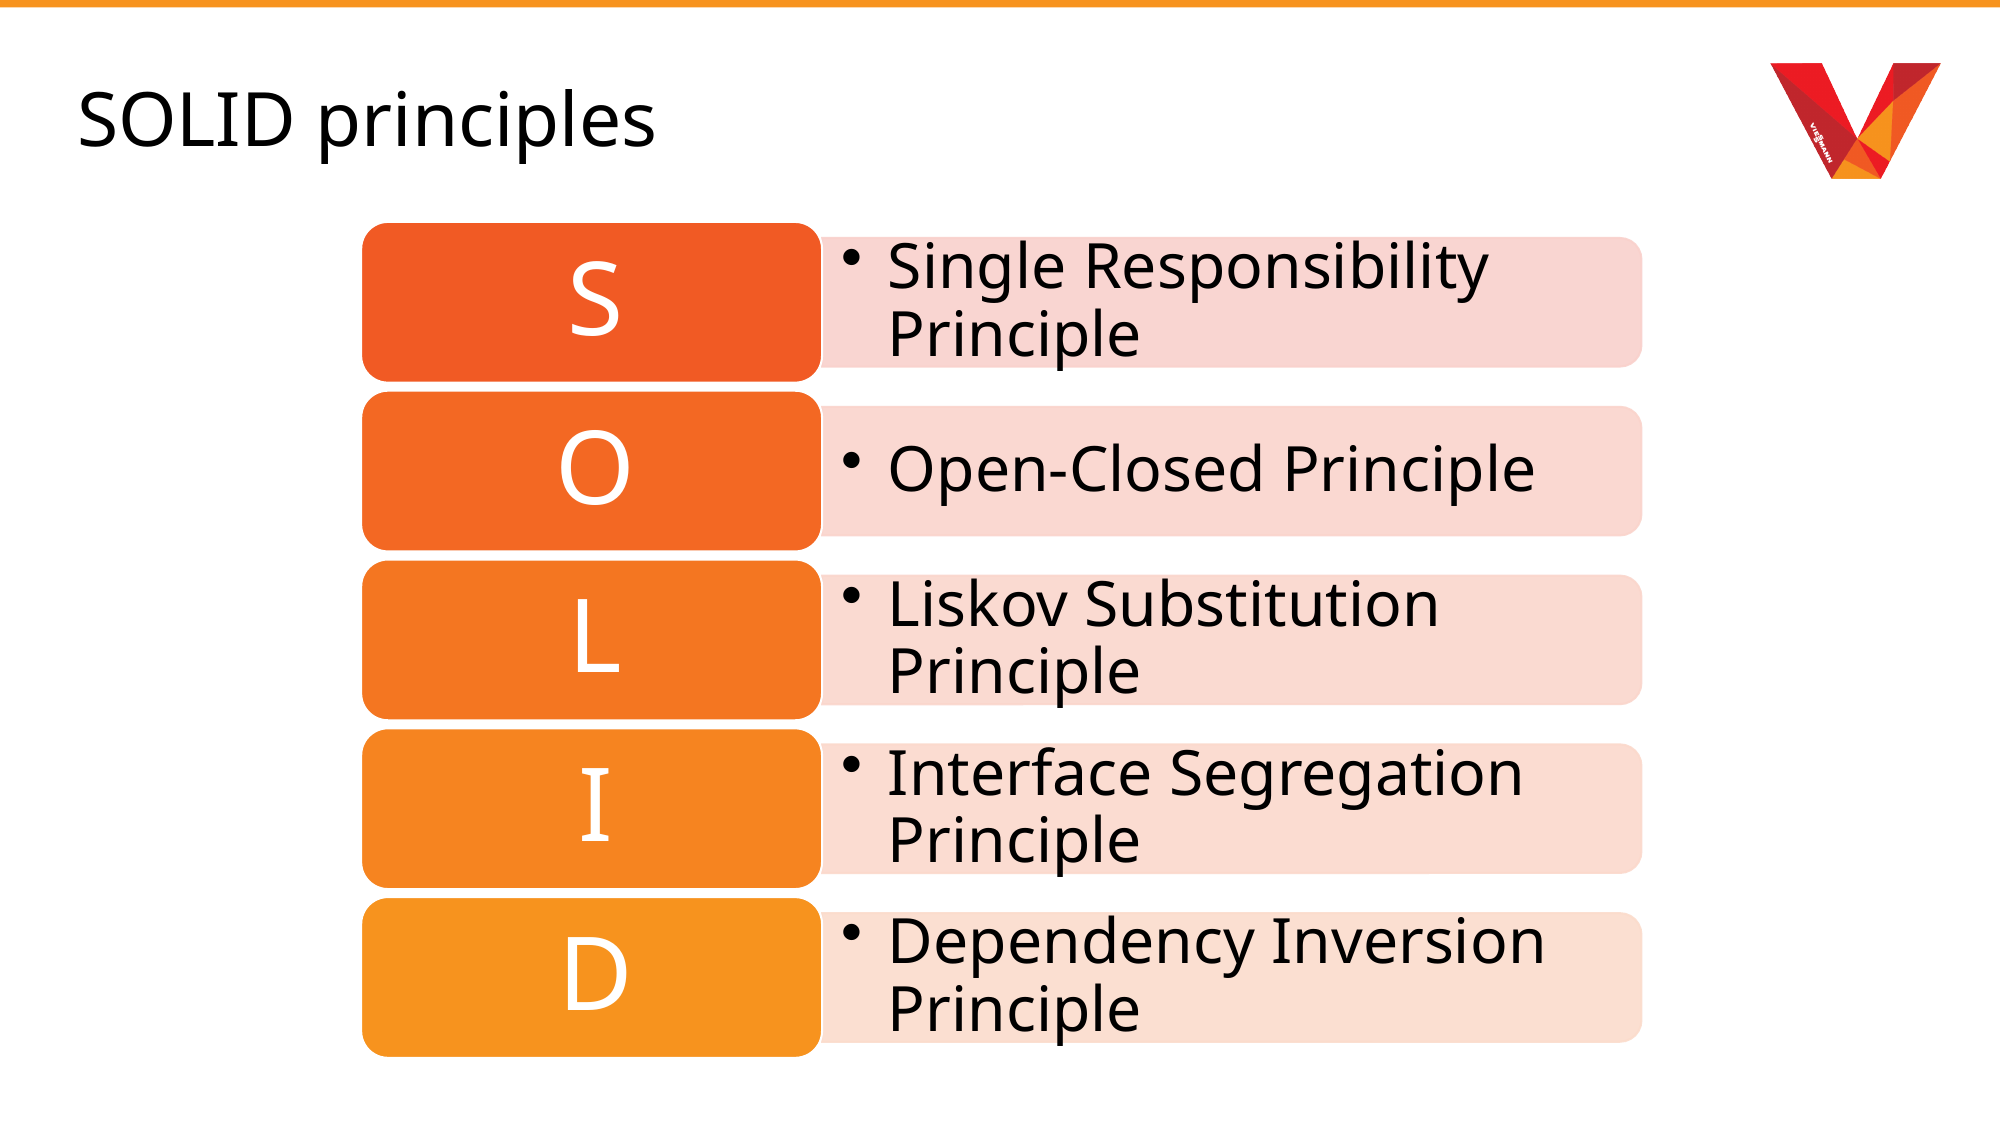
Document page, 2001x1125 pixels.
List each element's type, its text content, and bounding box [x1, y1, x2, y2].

title SOLID principles [62, 59, 1941, 185]
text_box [361, 221, 1642, 1059]
